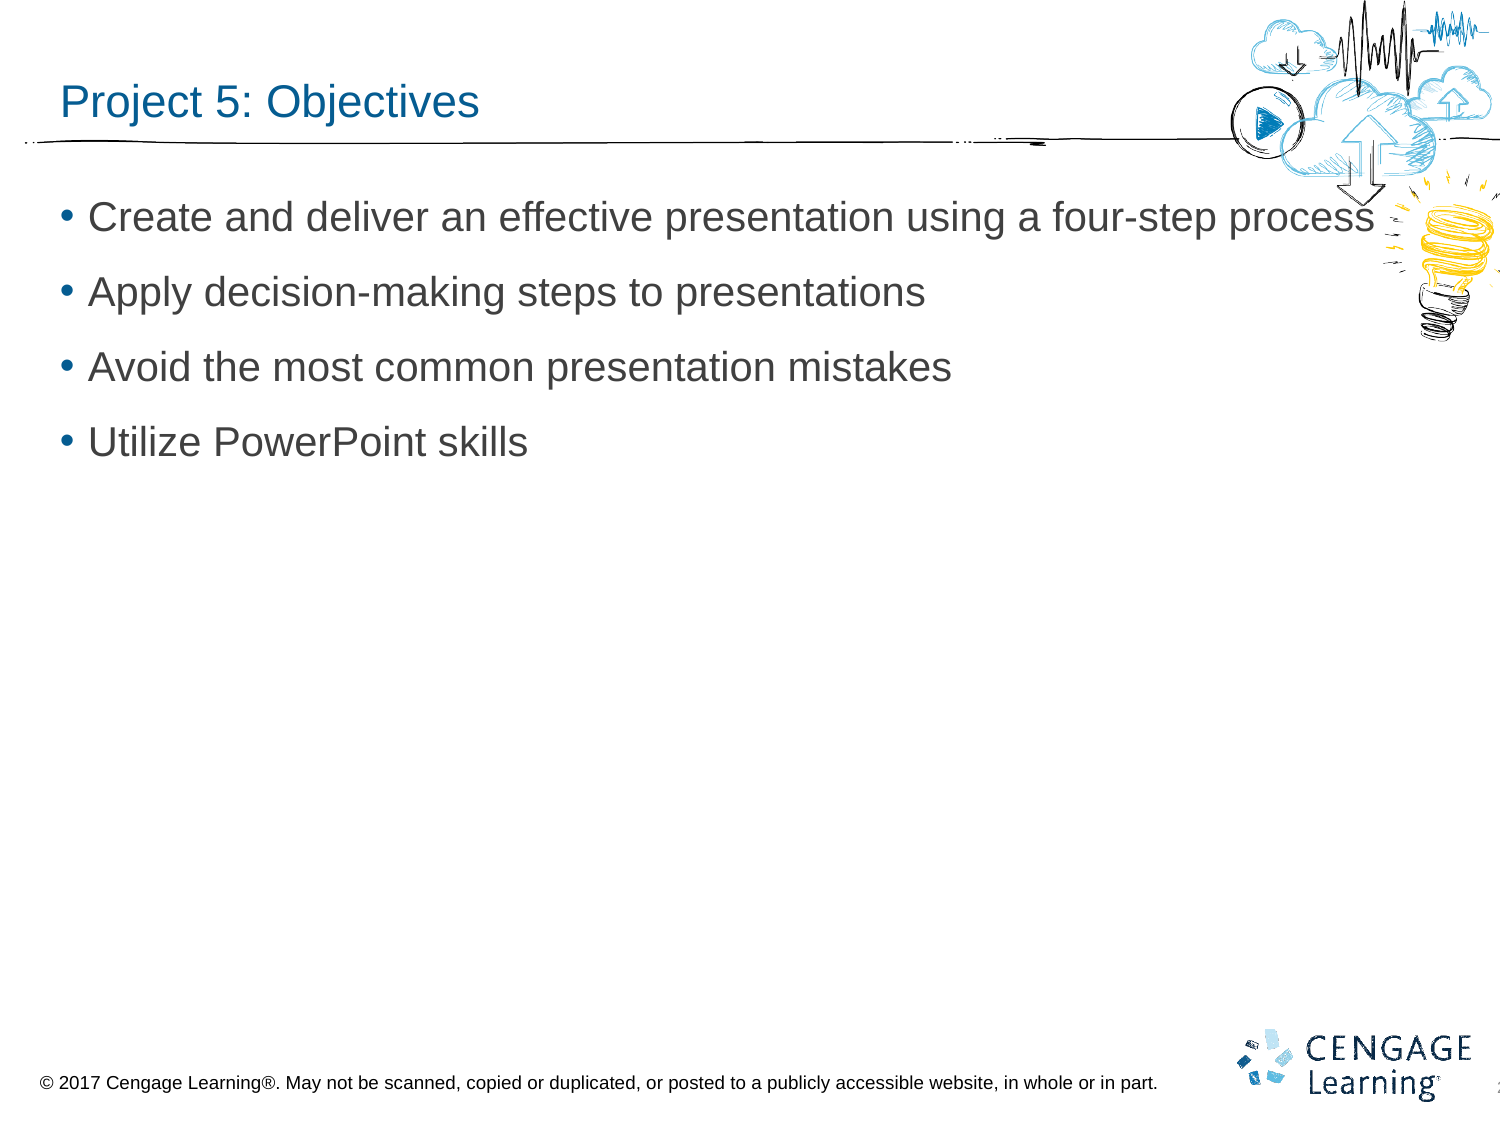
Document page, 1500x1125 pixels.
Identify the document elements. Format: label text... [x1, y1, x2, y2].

picture [1237, 1029, 1471, 1102]
list Create and deliver an effective presentation using a four-step process Apply decision-making steps to presentations Avoid the most common presentation mistakes Utilize PowerPoint skills [59, 189, 1441, 468]
picture [24, 0, 1500, 377]
title Project 5: Objectives [59, 78, 1441, 128]
